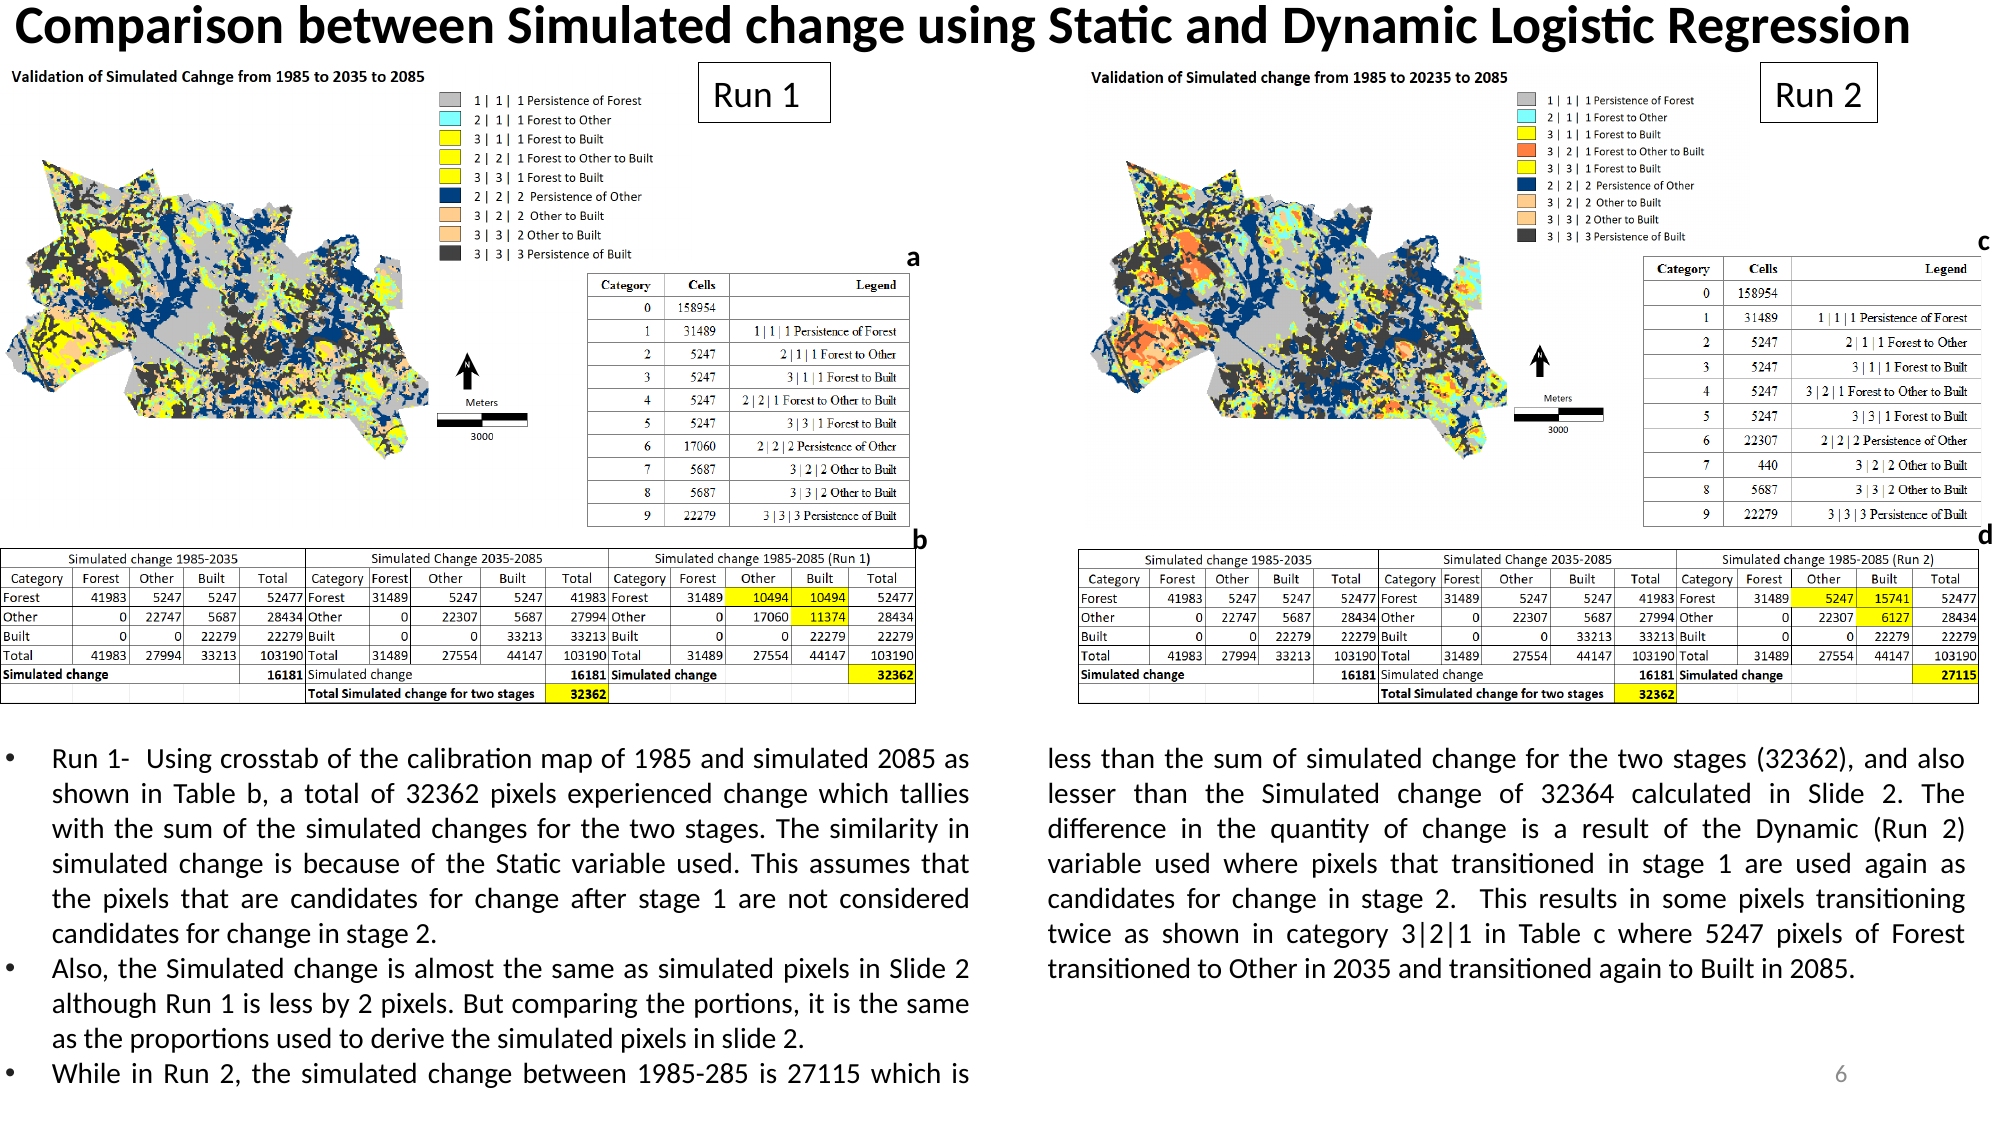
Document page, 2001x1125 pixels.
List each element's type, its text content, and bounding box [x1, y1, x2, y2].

text_box Comparison between Simulated change using Static and Dynamic Logistic Regression [0, 0, 2000, 53]
text_box a [916, 230, 927, 280]
text_box d [1982, 507, 1999, 558]
text_box Run 1- Using crosstab of the calibration map of 1985 and simulated 2085 as shown in Table b, a total of 32362 pixels experienced change which tallies with the sum of the simulated changes for the two stages. The similarity in simulated change is because of the Static variable used. This assumes that the pixels that are candidates for change after stage 1 are not considered candidates for change in stage 2. Also, the Simulated change is almost the same as simulated pixels in Slide 2 although Run 1 is less by 2 pixels. But comparing the portions, it is the same as the proportions used to derive the simulated pixels in slide 2. While in Run 2, the simulated change between 1985-285 is 27115 which is less than the sum of simulated change for the two stages (32362), and also lesser than the Simulated change of 32364 calculated in Slide 2. The difference in the quantity of change is a result of the Dynamic (Run 2) variable used where pixels that transitioned in stage 1 are used again as candidates for change in stage 2. This results in some pixels transitioning twice as shown in category 3|2|1 in Table c where 5247 pixels of Forest transitioned to Other in 2035 and transitioned again to Built in 2085. [0, 732, 1982, 1110]
text_box b [916, 513, 933, 563]
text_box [1078, 62, 1982, 704]
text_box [0, 62, 916, 704]
text_box c [1982, 214, 1999, 265]
